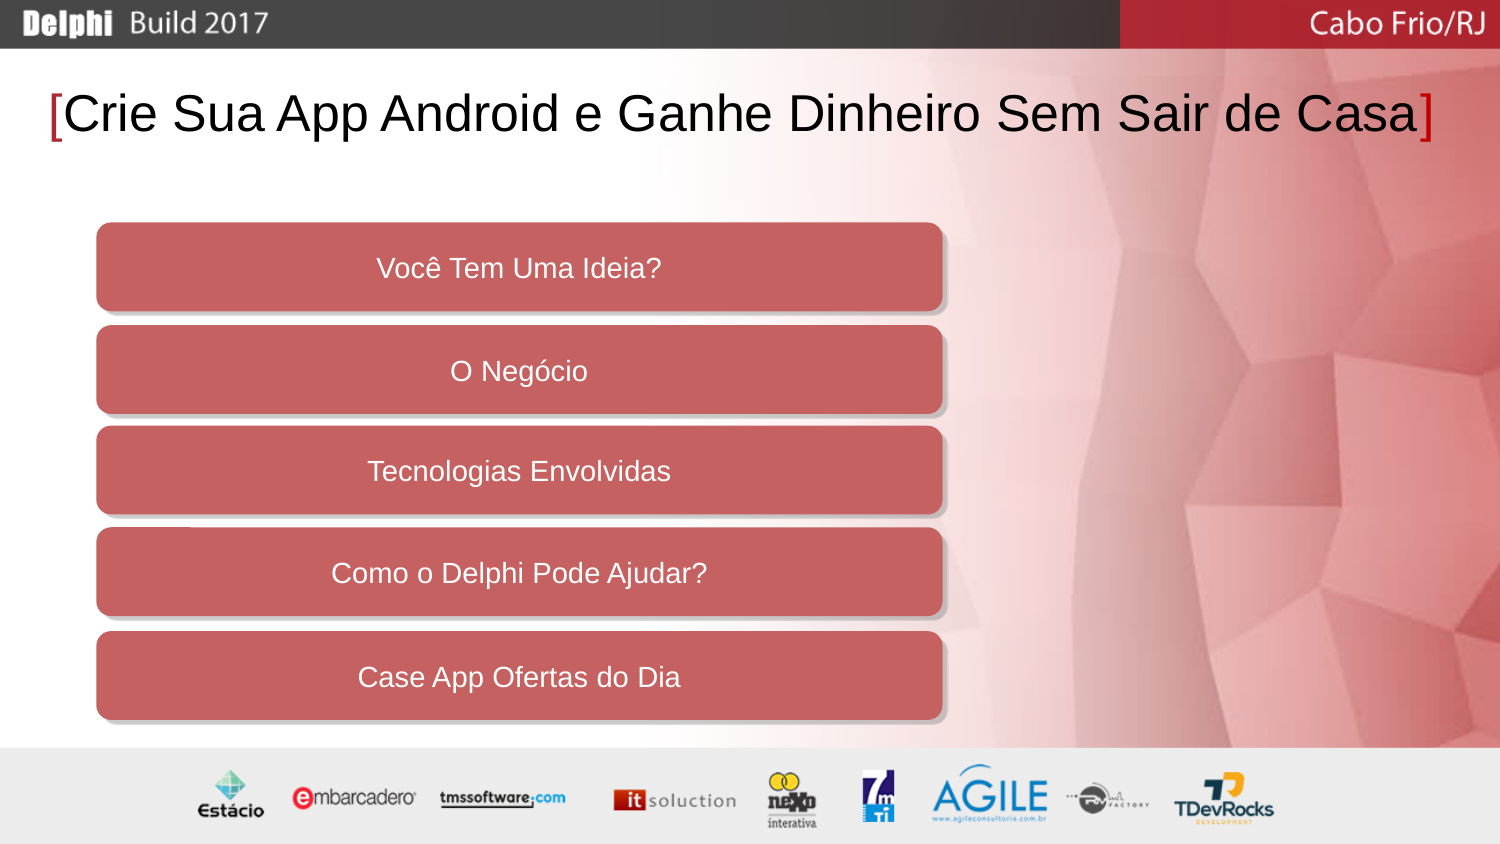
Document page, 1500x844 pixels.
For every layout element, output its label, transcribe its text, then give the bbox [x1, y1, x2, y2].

text_box Você Tem Uma Ideia? [96, 222, 943, 312]
text_box O Negócio [96, 325, 943, 414]
picture [0, 0, 1500, 844]
text_box Como o Delphi Pode Ajudar? [96, 527, 943, 617]
text_box Tecnologias Envolvidas [96, 425, 943, 515]
text_box [Crie Sua App Android e Ganhe Dinheiro Sem Sair de Casa] [33, 59, 1458, 157]
text_box Case App Ofertas do Dia [96, 631, 943, 720]
